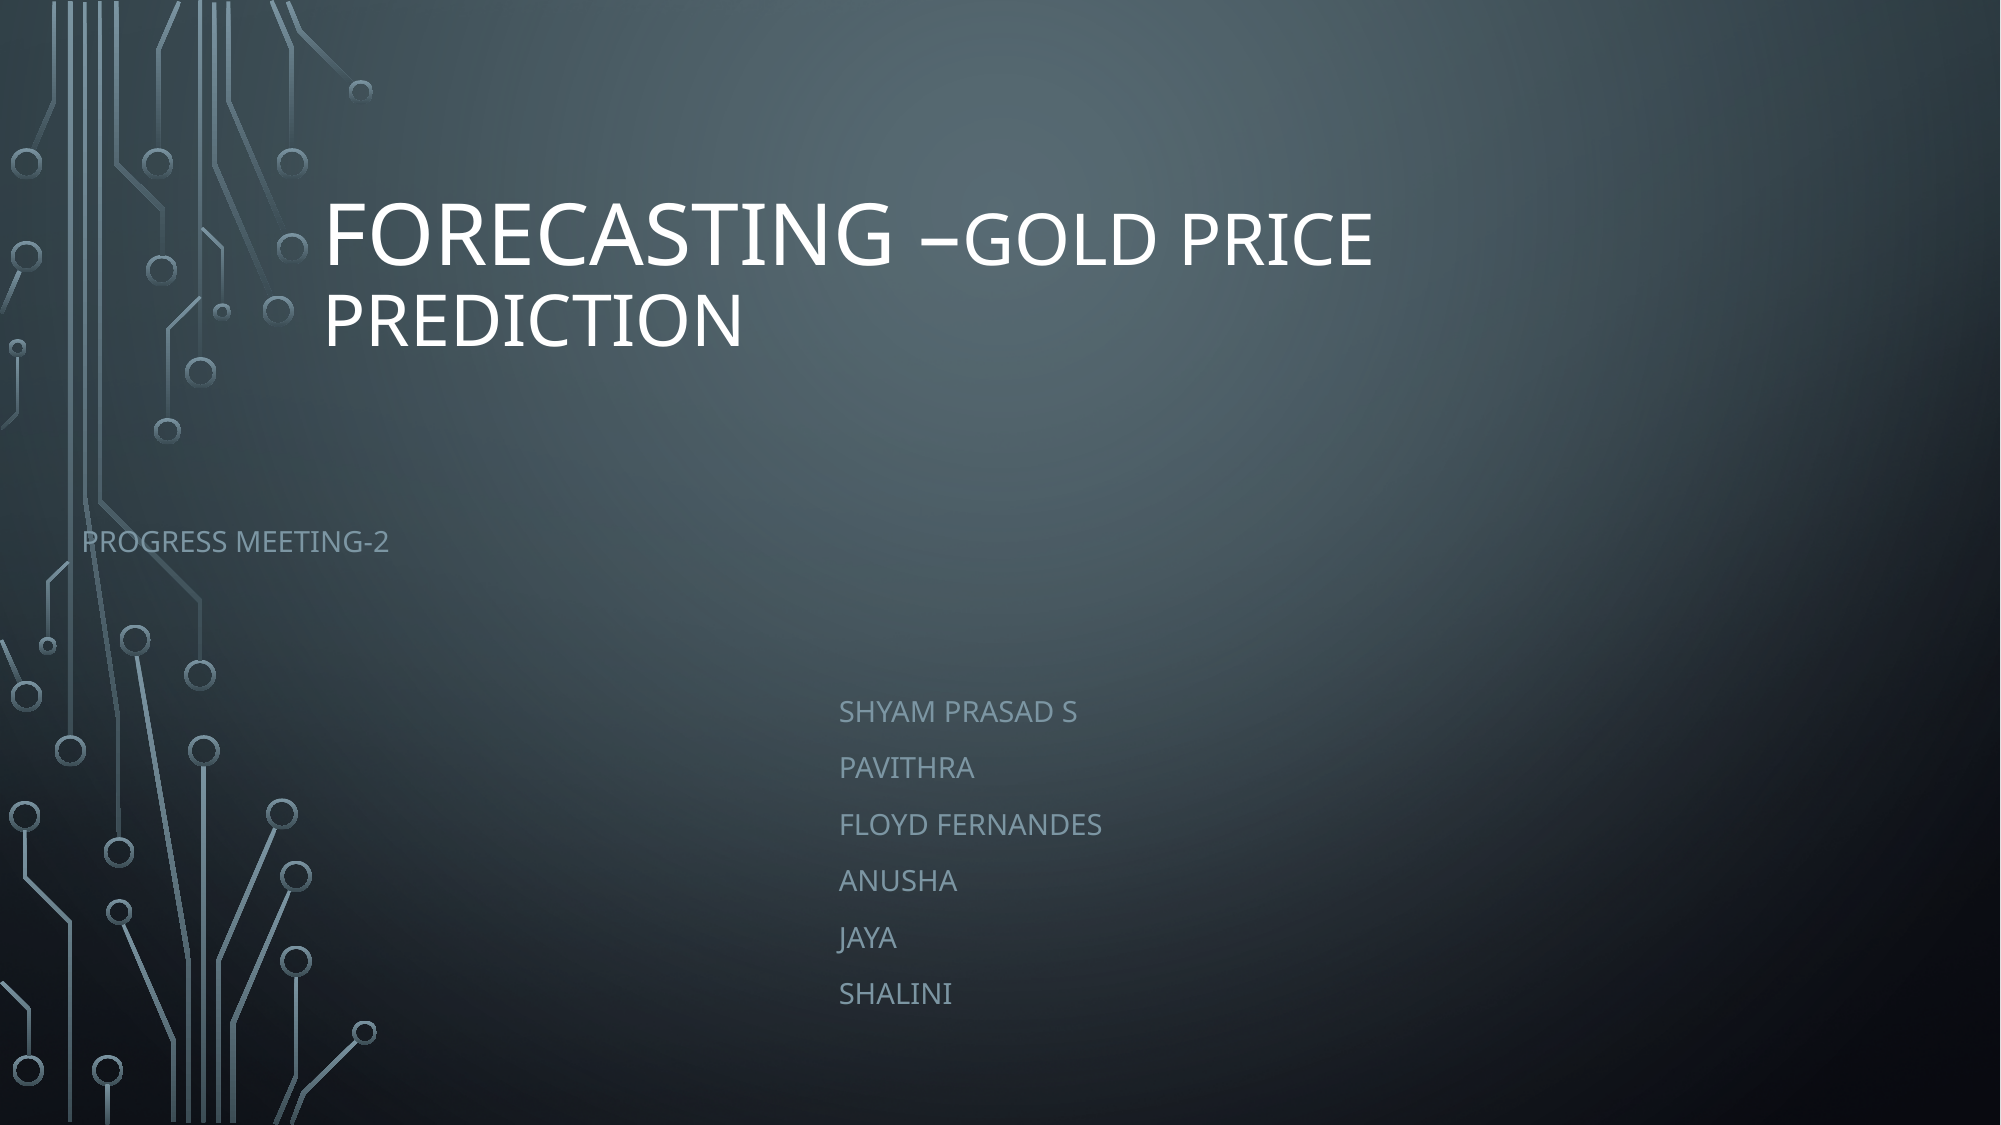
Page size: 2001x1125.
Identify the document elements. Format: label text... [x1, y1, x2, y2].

subtitle Progress meeting-2 Shyam prasad s Pavithra Floyd Fernandes Anusha Jaya Shalini [66, 509, 1750, 1110]
title Forecasting –gold price prediction [307, 184, 1750, 370]
